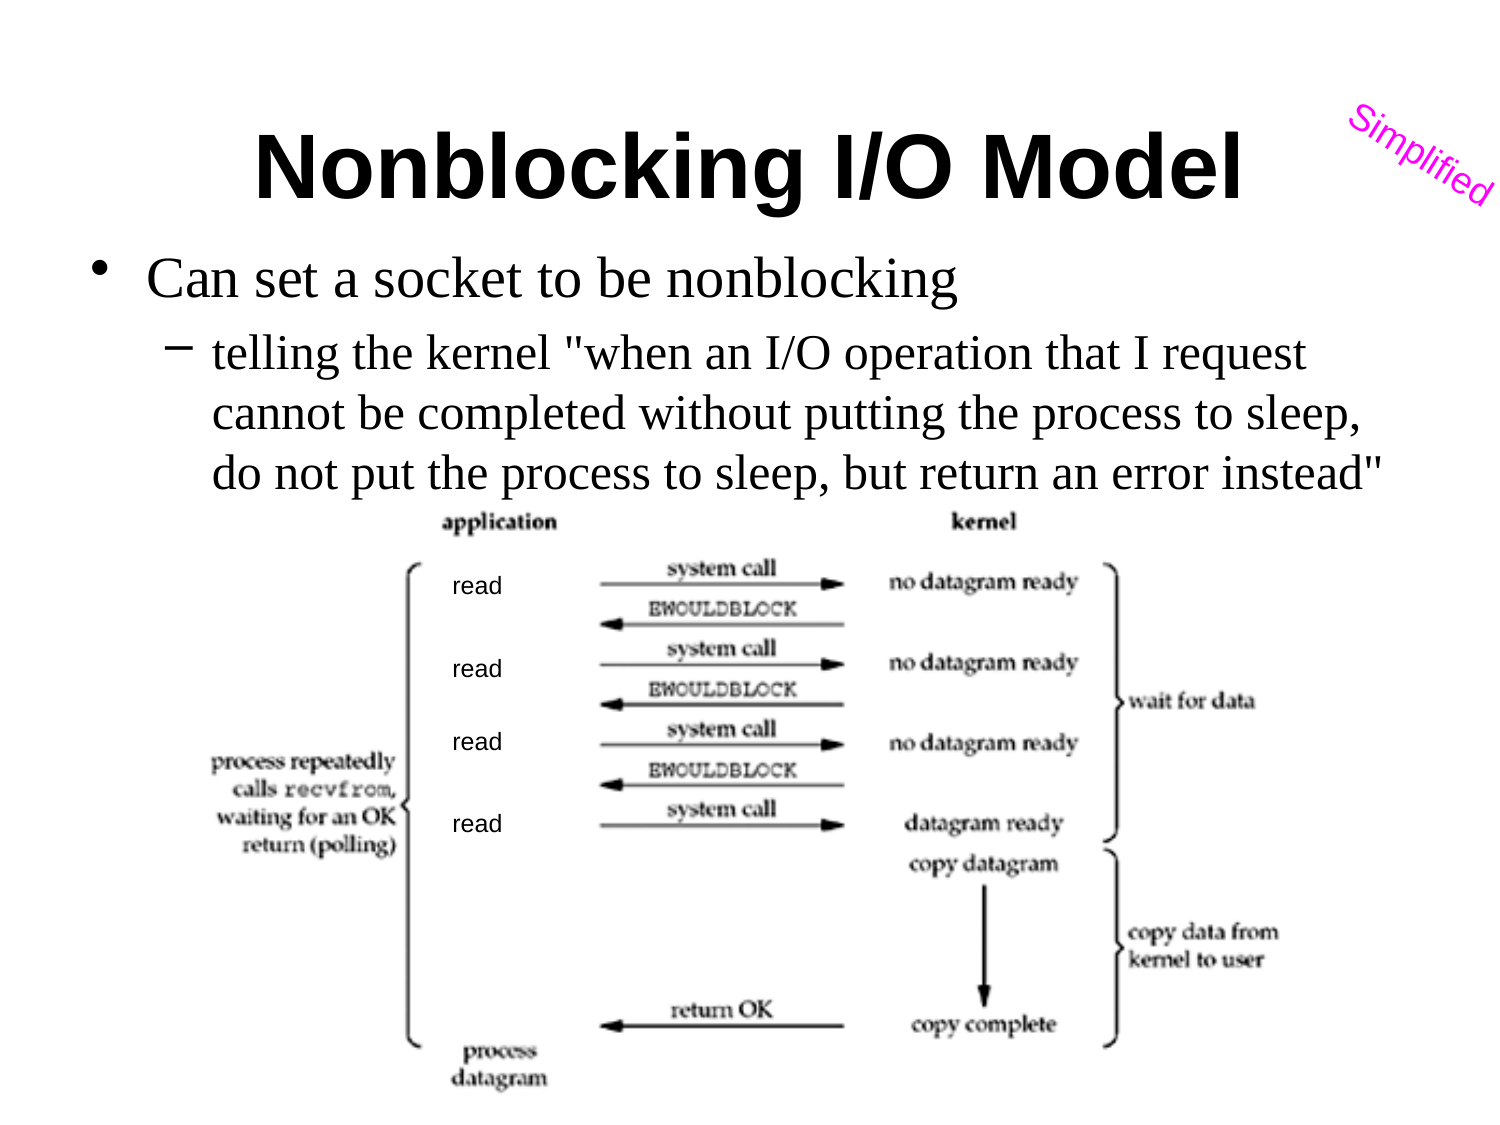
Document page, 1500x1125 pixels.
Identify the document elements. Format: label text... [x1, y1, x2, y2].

list Can set a socket to be nonblocking telling the kernel "when an I/O operation that I request cannot be completed without putting the process to sleep, do not put the process to sleep, but return an error instead" [74, 231, 1426, 1036]
picture [206, 505, 1282, 1104]
text_box Simplified [1325, 76, 1500, 230]
title Nonblocking I/O Model [74, 67, 1426, 231]
